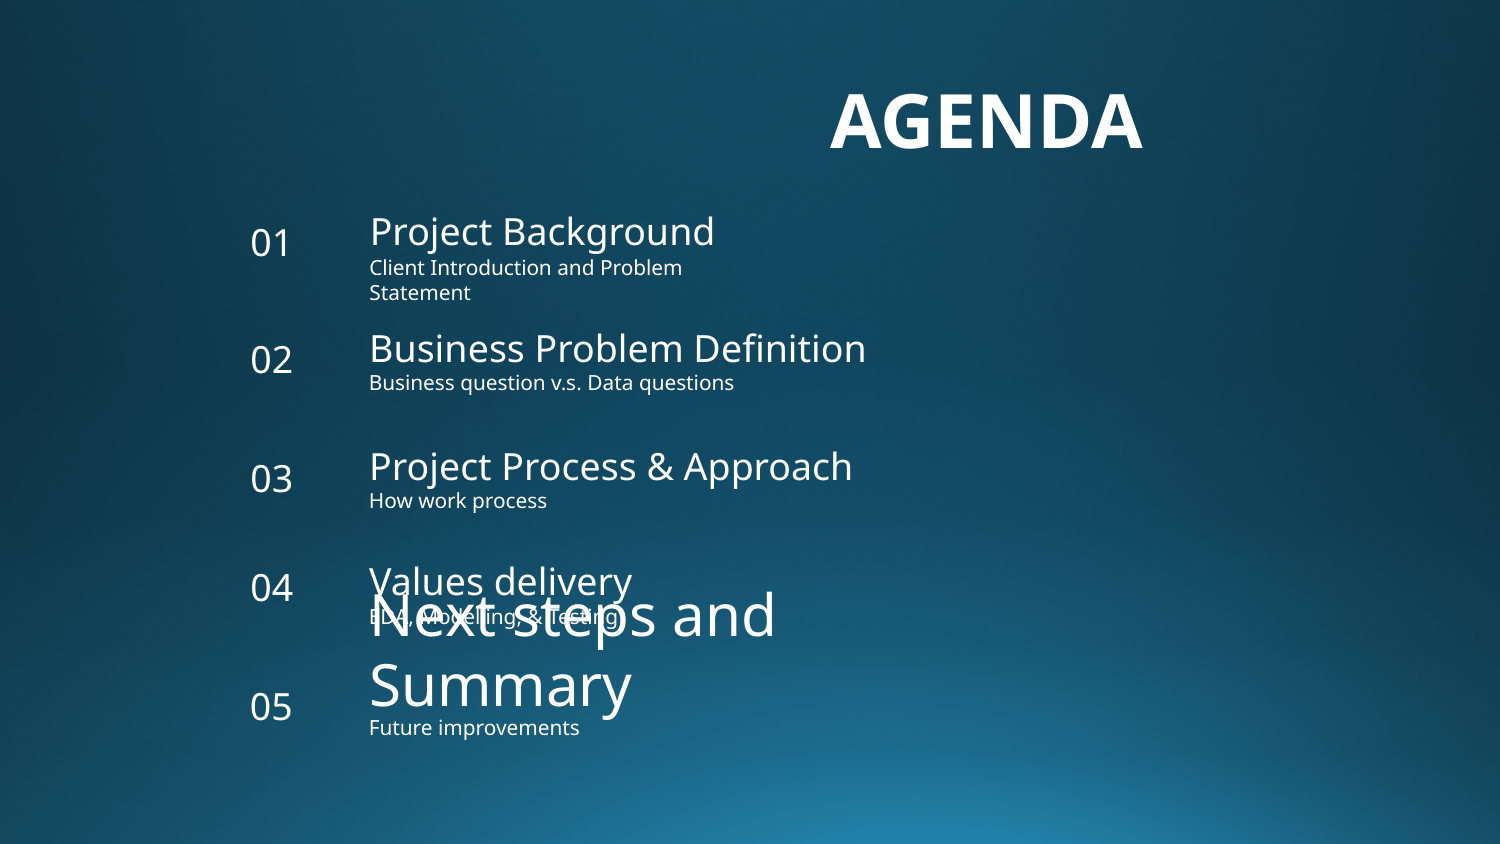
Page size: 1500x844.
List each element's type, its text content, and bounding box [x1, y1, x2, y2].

title AGENDA [443, 46, 1159, 202]
text_box Client Introduction and Problem Statement [354, 239, 792, 287]
subtitle Next steps and Summary [354, 640, 940, 734]
text_box 05 [106, 667, 308, 743]
subtitle Project Process & Approach [354, 410, 982, 503]
title 03 [106, 444, 309, 520]
subtitle Future improvements [353, 699, 716, 746]
title 02 [106, 326, 309, 402]
subtitle How work process [353, 472, 716, 519]
subtitle Business Problem Definition [354, 292, 1004, 385]
title 01 [106, 208, 309, 284]
subtitle Values delivery [354, 525, 940, 618]
picture [0, 0, 1500, 844]
subtitle Business question v.s. Data questions [353, 354, 771, 401]
text_box Project Background [354, 176, 940, 269]
subtitle EDA, Modelling, & Testing [353, 589, 716, 636]
title 04 [106, 554, 309, 629]
